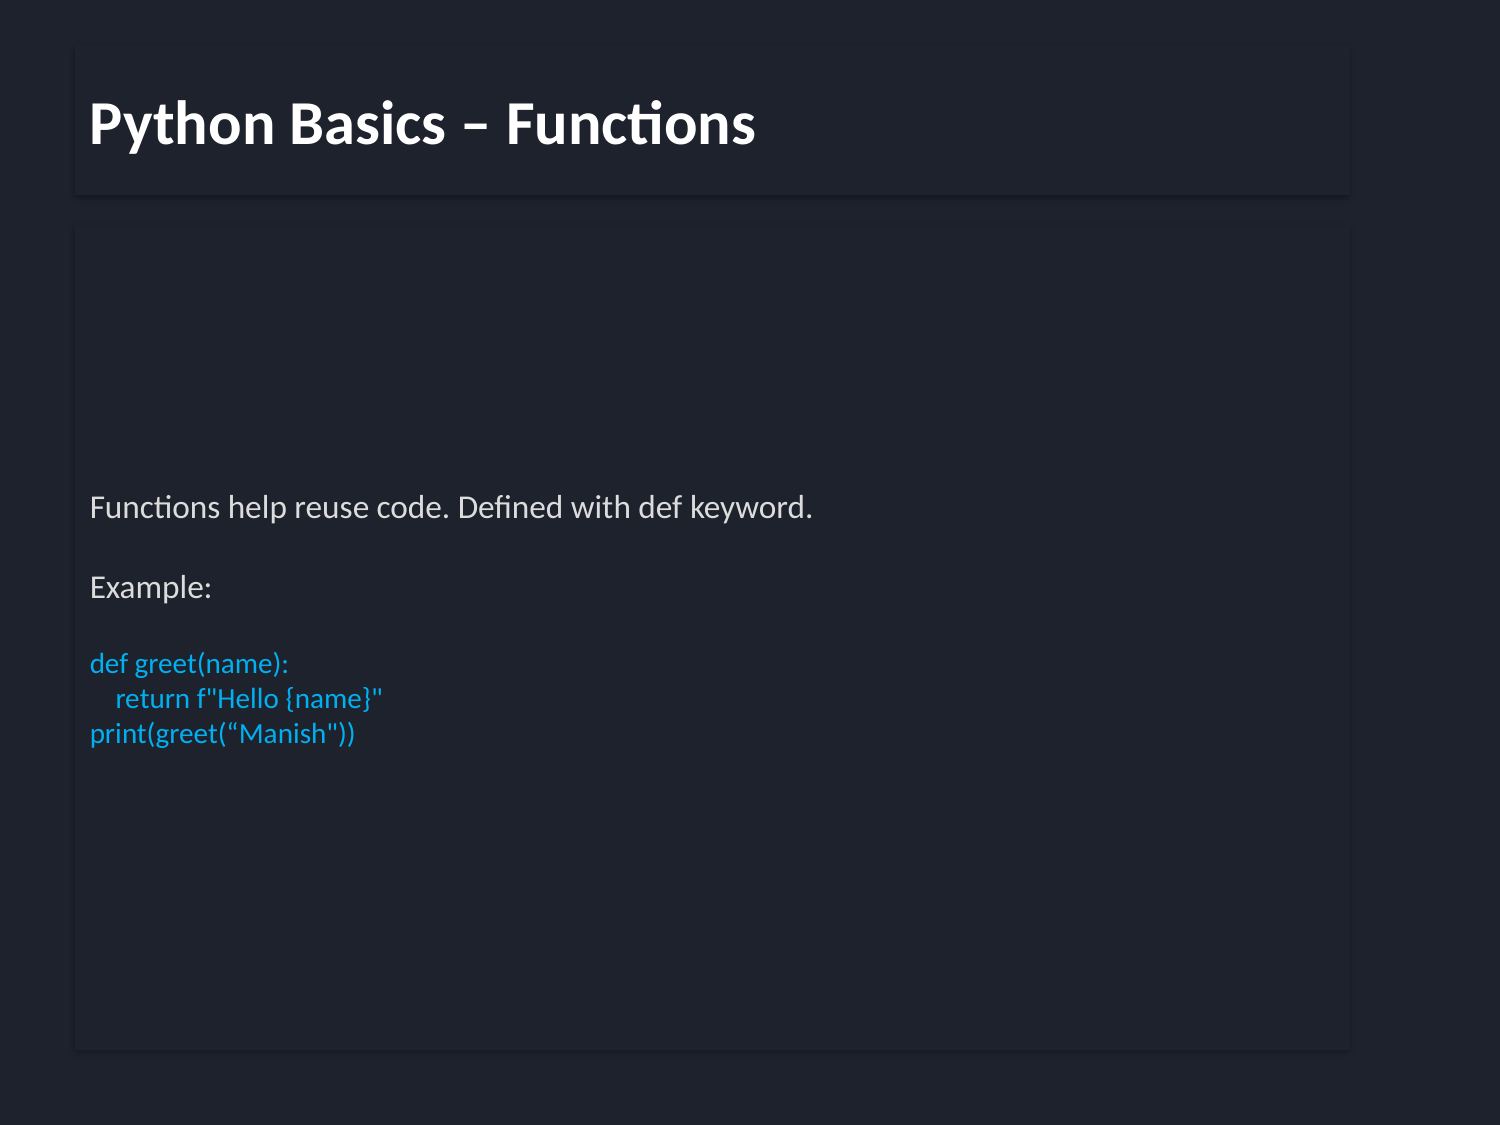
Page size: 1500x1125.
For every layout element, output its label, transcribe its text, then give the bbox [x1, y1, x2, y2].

text_box Functions help reuse code. Defined with def keyword. Example: def greet(name): return f"Hello {name}" print(greet(“Manish")) [74, 224, 1351, 1051]
text_box Python Basics – Functions [74, 44, 1351, 196]
